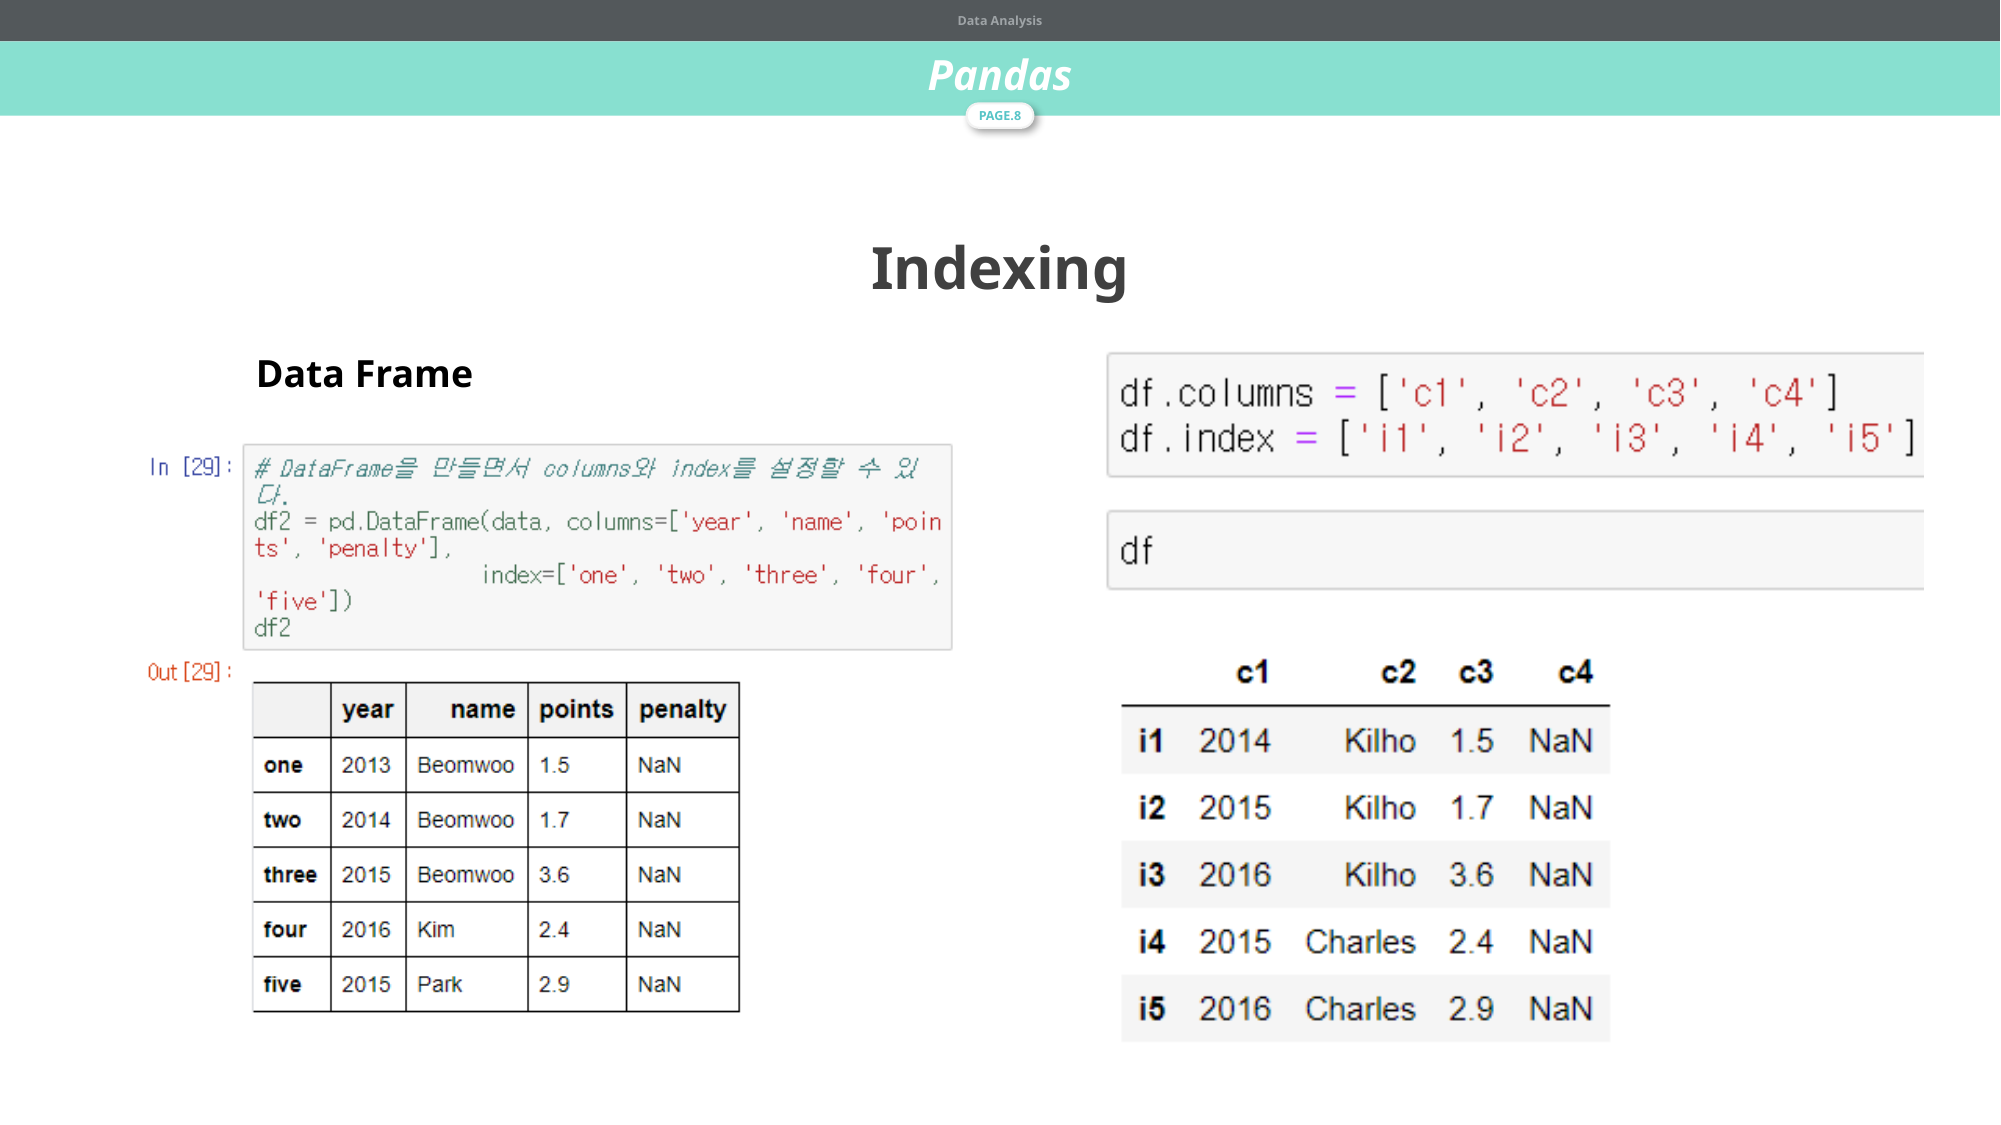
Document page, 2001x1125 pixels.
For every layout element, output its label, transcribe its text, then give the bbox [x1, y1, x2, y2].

text_box PAGE.8 [965, 102, 1035, 129]
text_box Data Frame [241, 342, 489, 403]
text_box Pandas [0, 42, 2000, 117]
text_box Indexing [333, 154, 1667, 343]
text_box Data Analysis [0, 0, 2000, 42]
picture [1092, 342, 1924, 1064]
picture [135, 430, 967, 1022]
